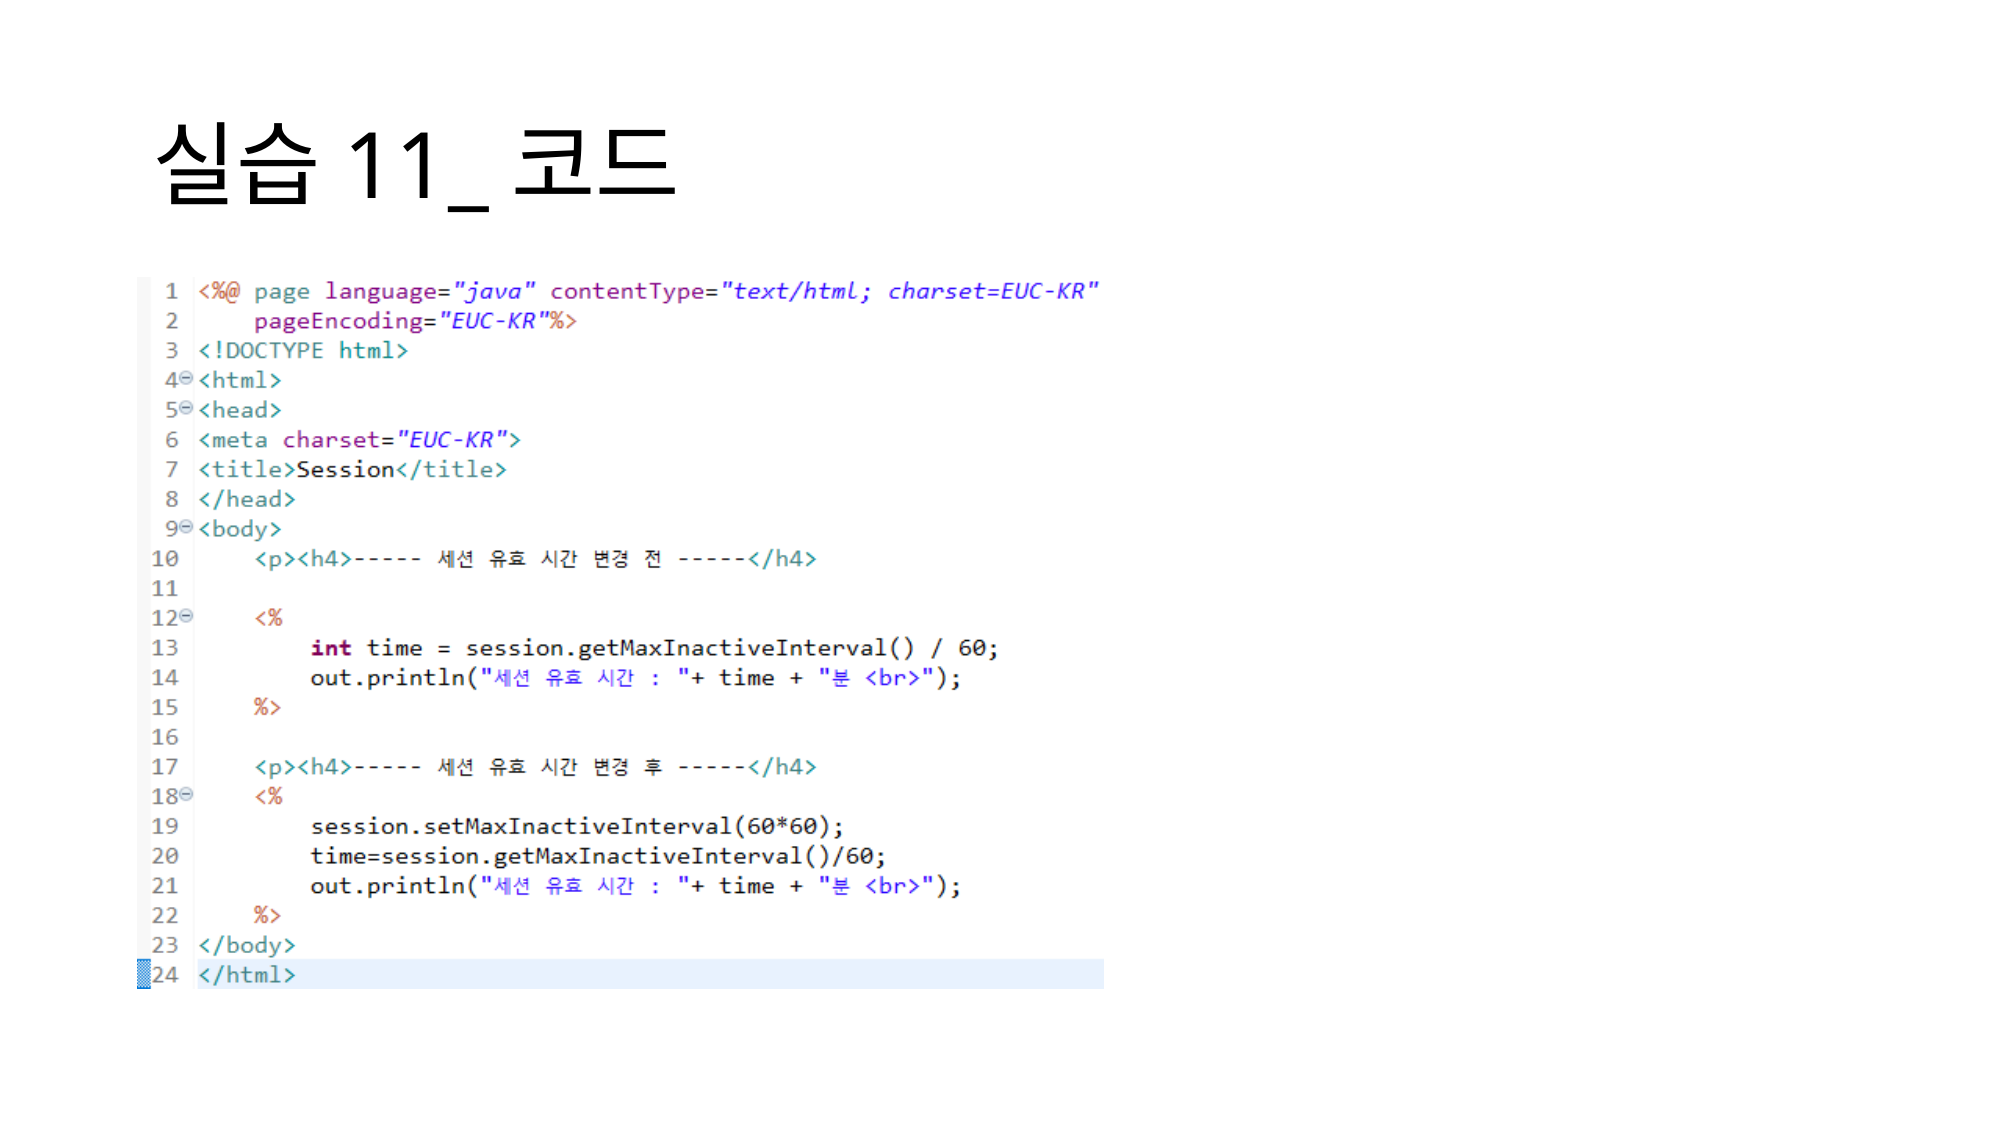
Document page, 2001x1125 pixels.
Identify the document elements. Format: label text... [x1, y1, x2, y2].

title 실습11_코드 [137, 59, 1863, 278]
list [137, 277, 1104, 989]
